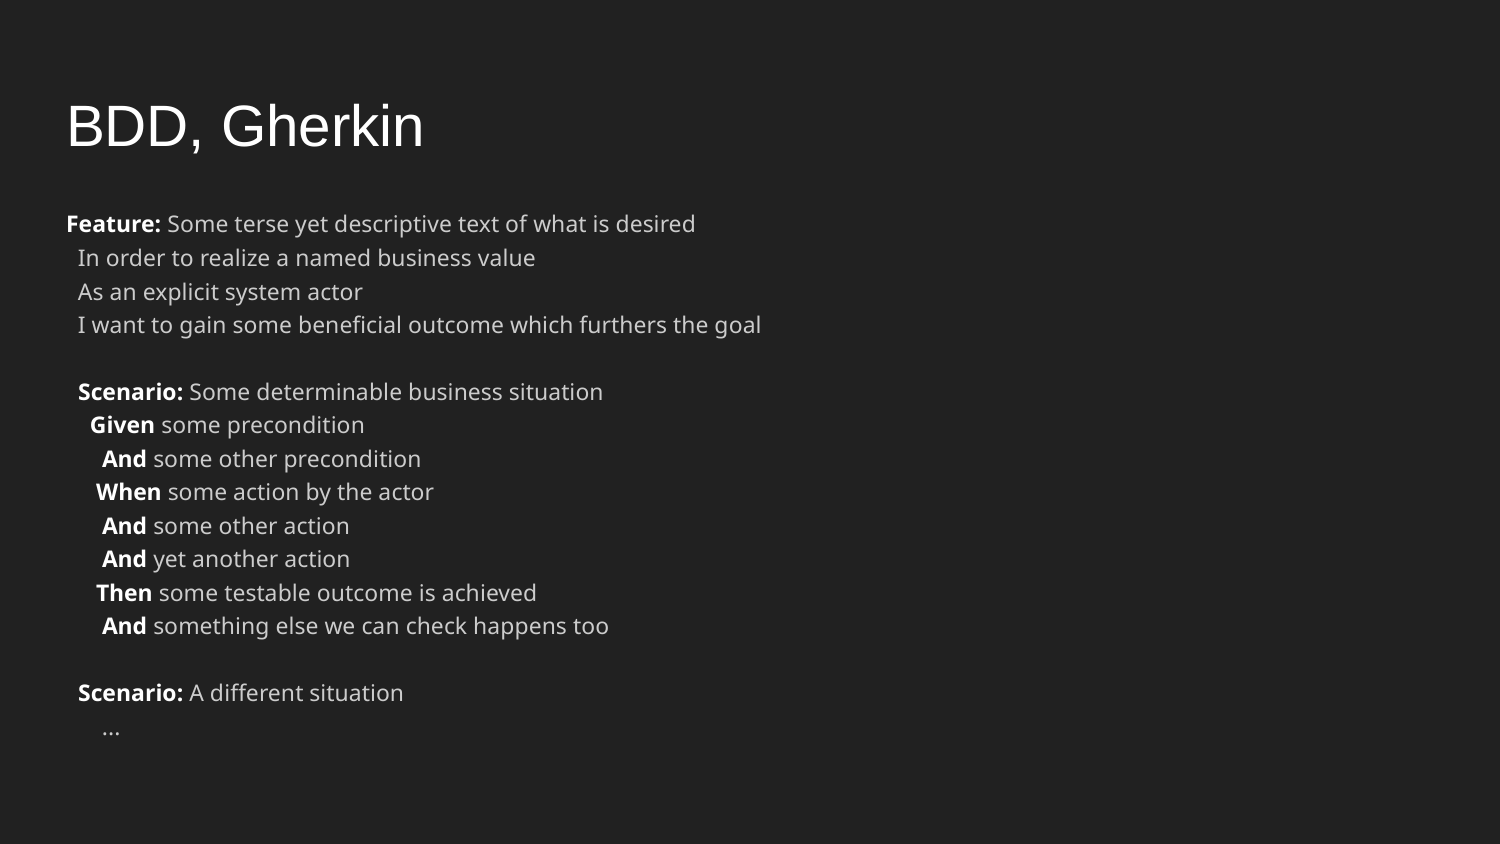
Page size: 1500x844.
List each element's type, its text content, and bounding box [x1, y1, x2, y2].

title BDD, Gherkin [51, 72, 1449, 167]
list Feature: Some terse yet descriptive text of what is desired In order to realize a named business value As an explicit system actor I want to gain some beneficial outcome which furthers the goal Scenario: Some determinable business situation Given some precondition And some other precondition When some action by the actor And some other action And yet another action Then some testable outcome is achieved And something else we can check happens too Scenario: A different situation ... [51, 189, 1449, 811]
